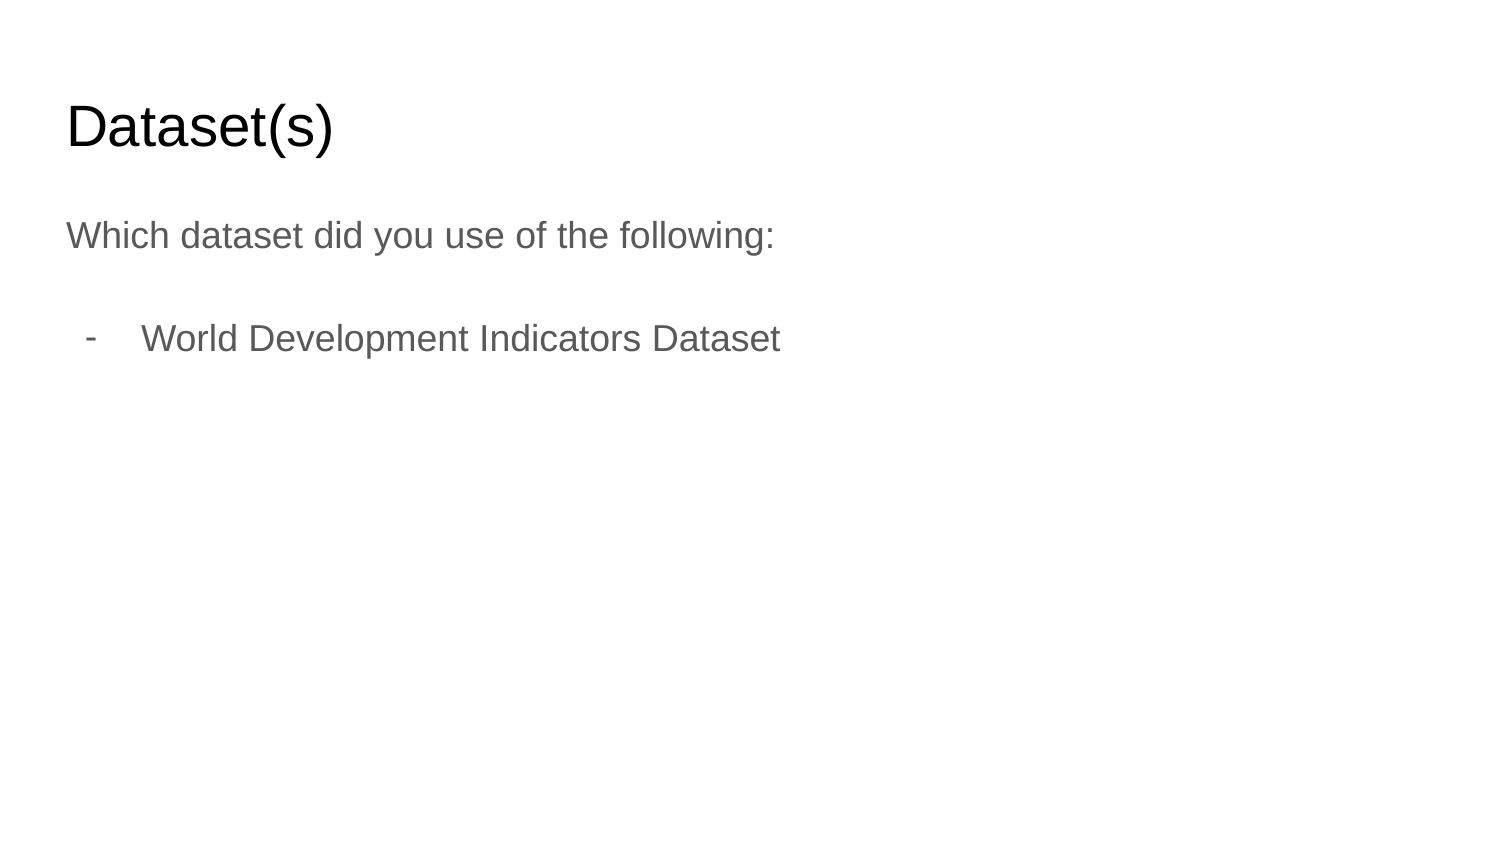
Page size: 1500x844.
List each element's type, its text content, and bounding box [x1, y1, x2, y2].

title Dataset(s) [51, 72, 1449, 167]
list Which dataset did you use of the following: World Development Indicators Dataset [51, 189, 1449, 750]
